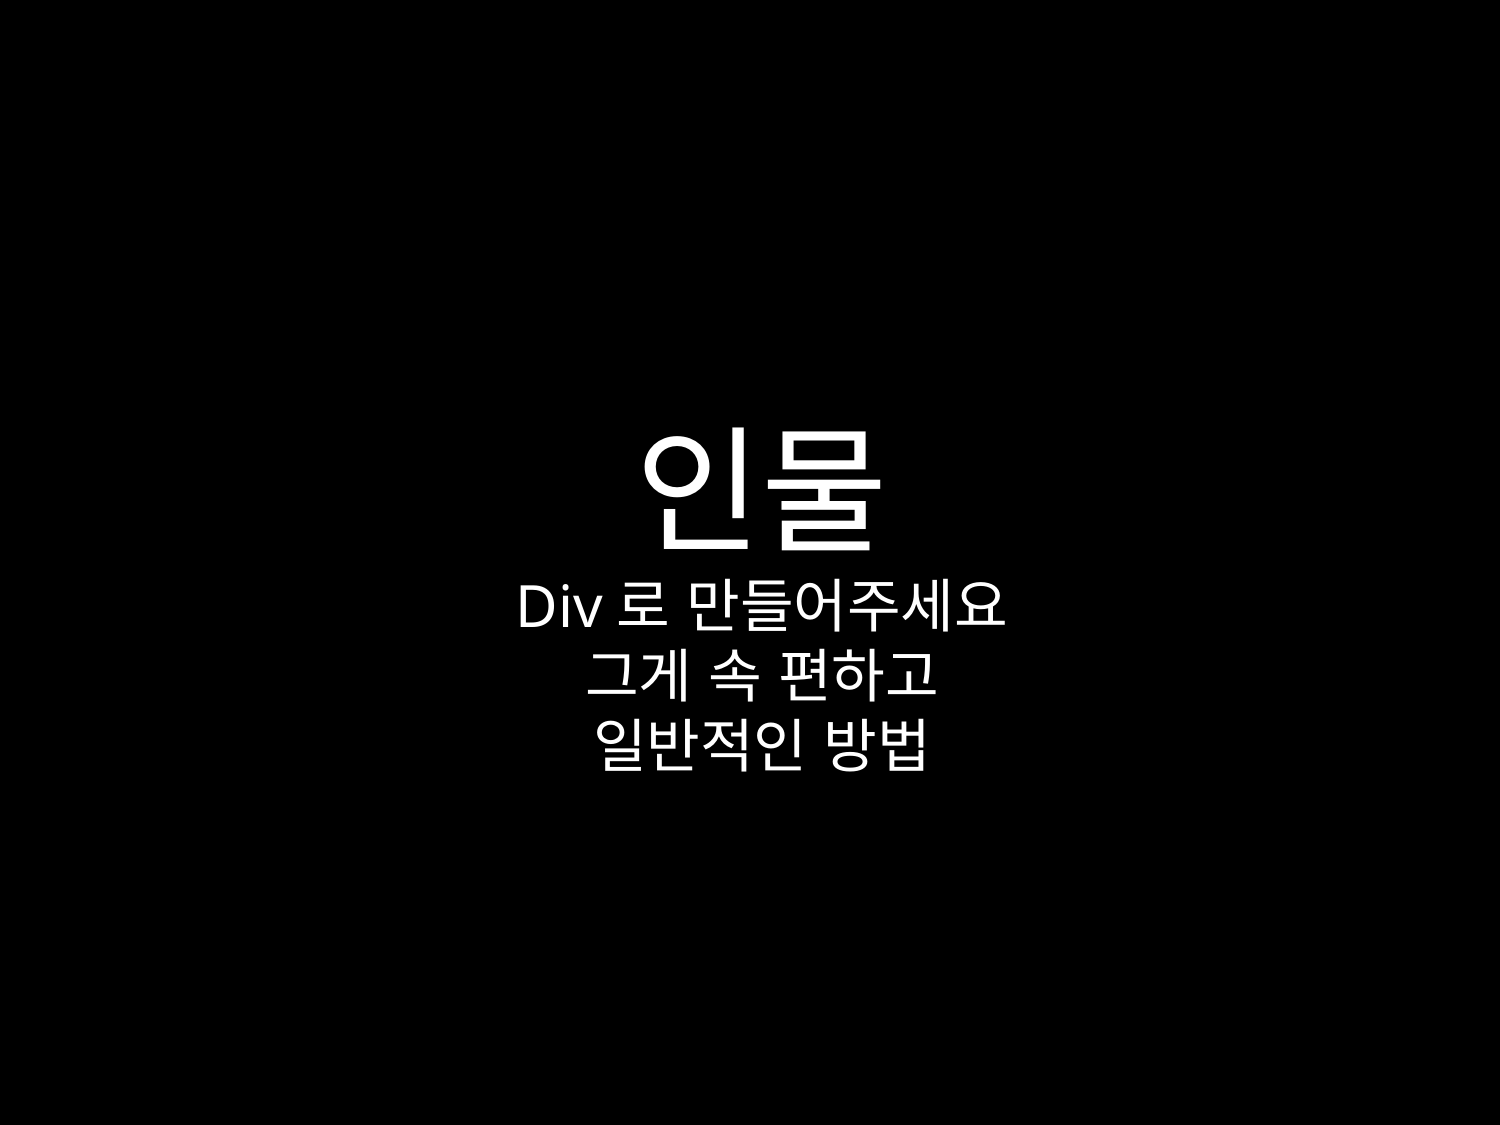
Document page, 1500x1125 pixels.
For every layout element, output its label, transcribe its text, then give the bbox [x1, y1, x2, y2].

text_box 인물 Div로 만들어주세요 그게 속 편하고 일반적인 방법 [135, 397, 1388, 787]
